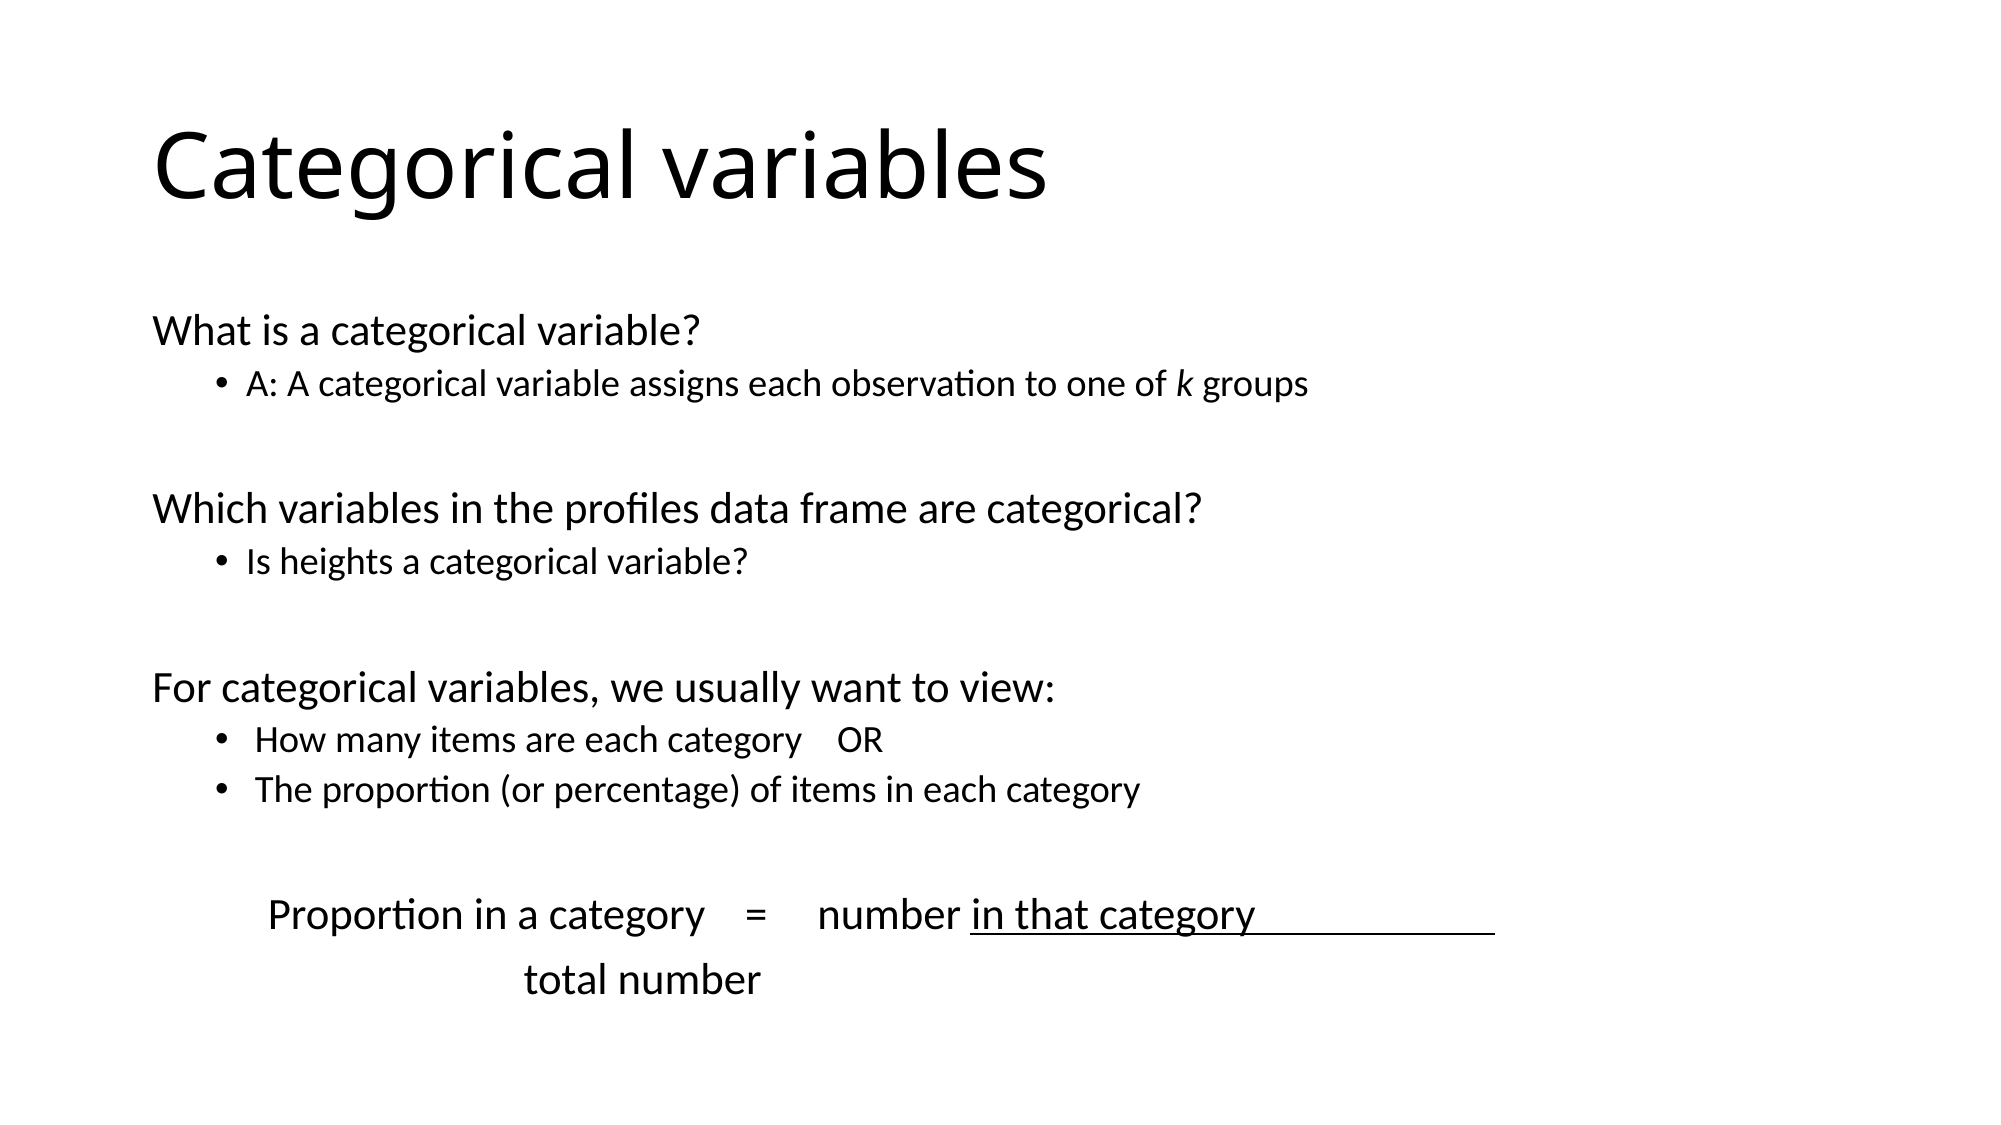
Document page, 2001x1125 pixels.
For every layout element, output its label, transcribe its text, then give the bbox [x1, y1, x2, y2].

list What is a categorical variable? A: A categorical variable assigns each observation to one of k groups Which variables in the profiles data frame are categorical? Is heights a categorical variable? For categorical variables, we usually want to view: How many items are each category OR The proportion (or percentage) of items in each category Proportion in a category = number in that category total number [137, 299, 1863, 1014]
title Categorical variables [137, 59, 1863, 278]
